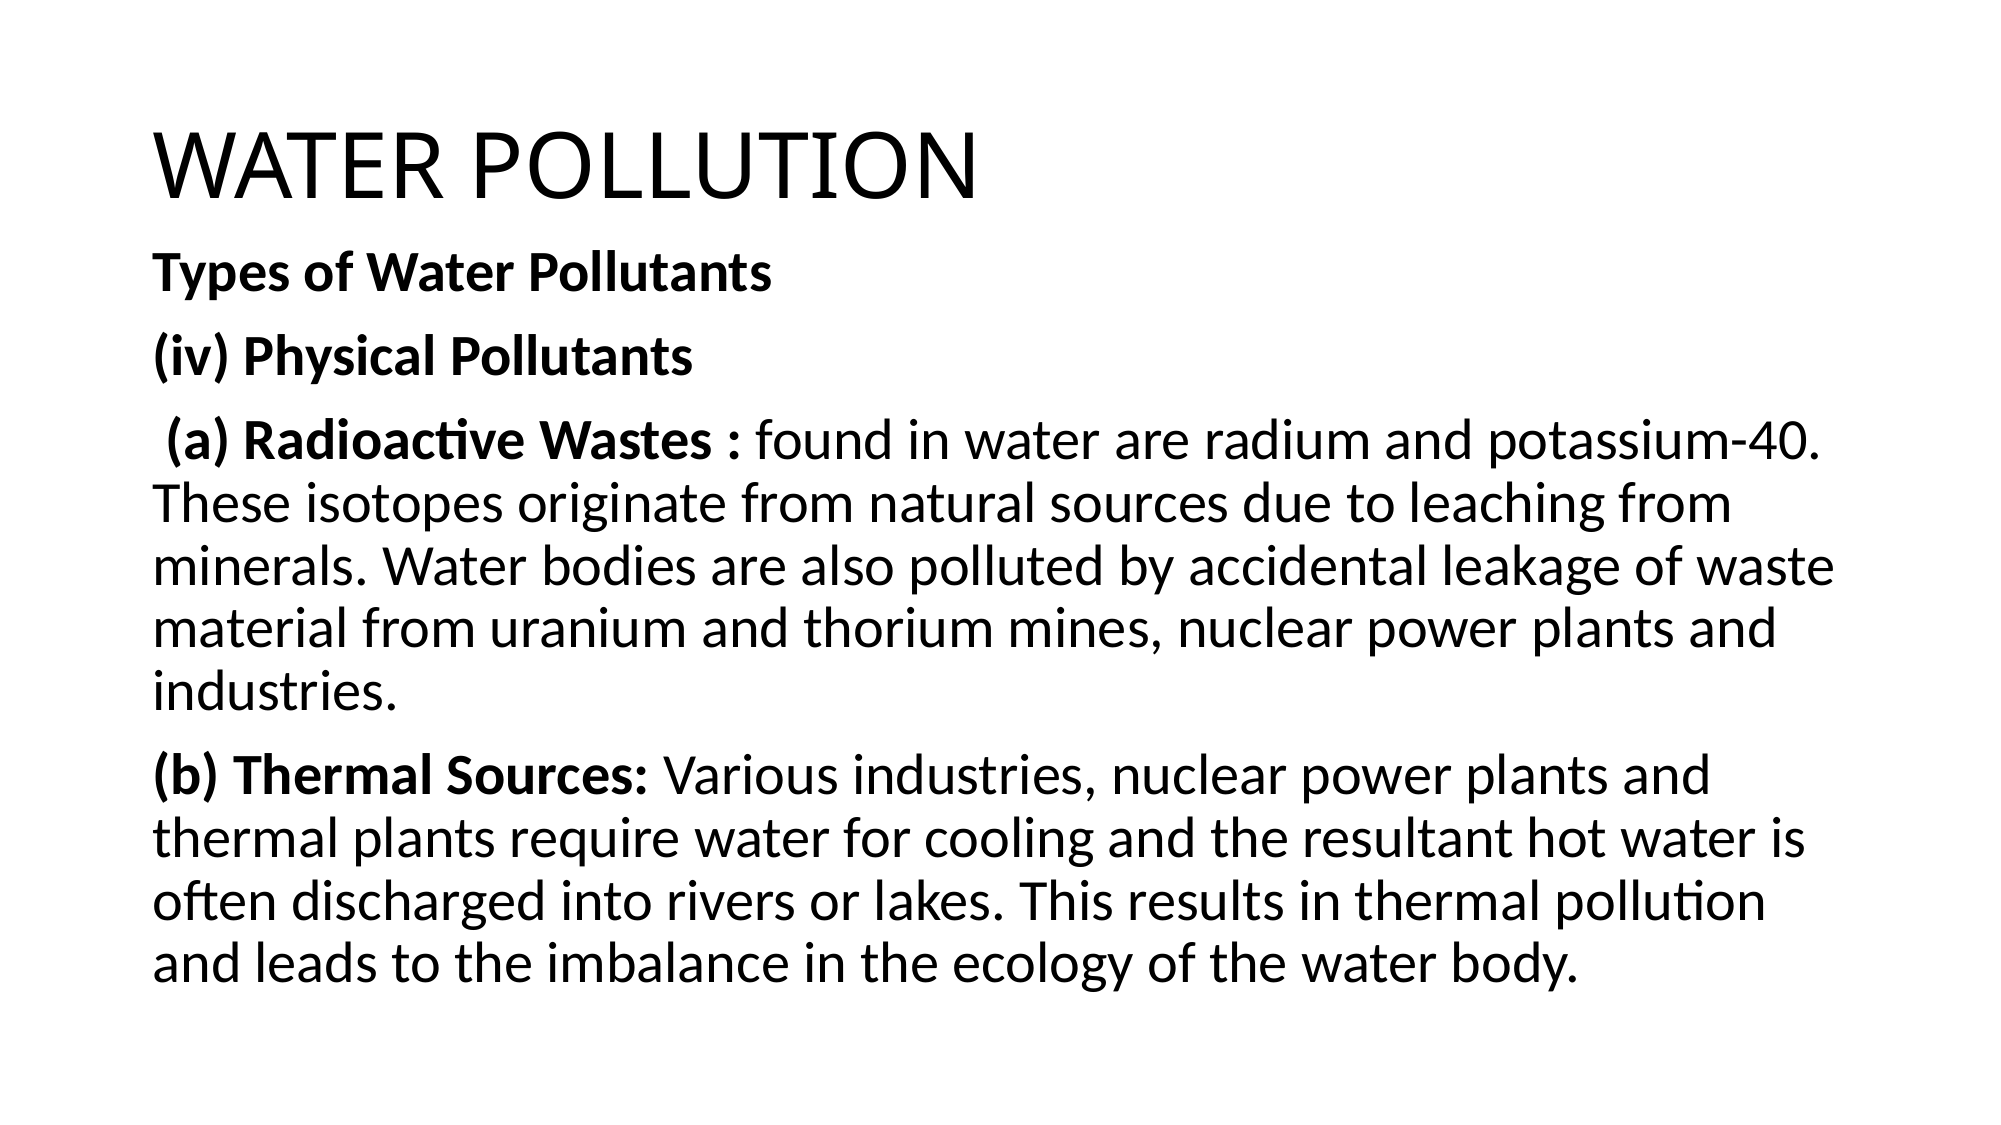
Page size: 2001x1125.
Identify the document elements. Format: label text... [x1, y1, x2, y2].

list Types of Water Pollutants (iv) Physical Pollutants (a) Radioactive Wastes : found in water are radium and potassium-40. These isotopes originate from natural sources due to leaching from minerals. Water bodies are also polluted by accidental leakage of waste material from uranium and thorium mines, nuclear power plants and industries. (b) Thermal Sources: Various industries, nuclear power plants and thermal plants require water for cooling and the resultant hot water is often discharged into rivers or lakes. This results in thermal pollution and leads to the imbalance in the ecology of the water body. [137, 234, 1863, 1096]
title WATER POLLUTION [137, 59, 1863, 234]
